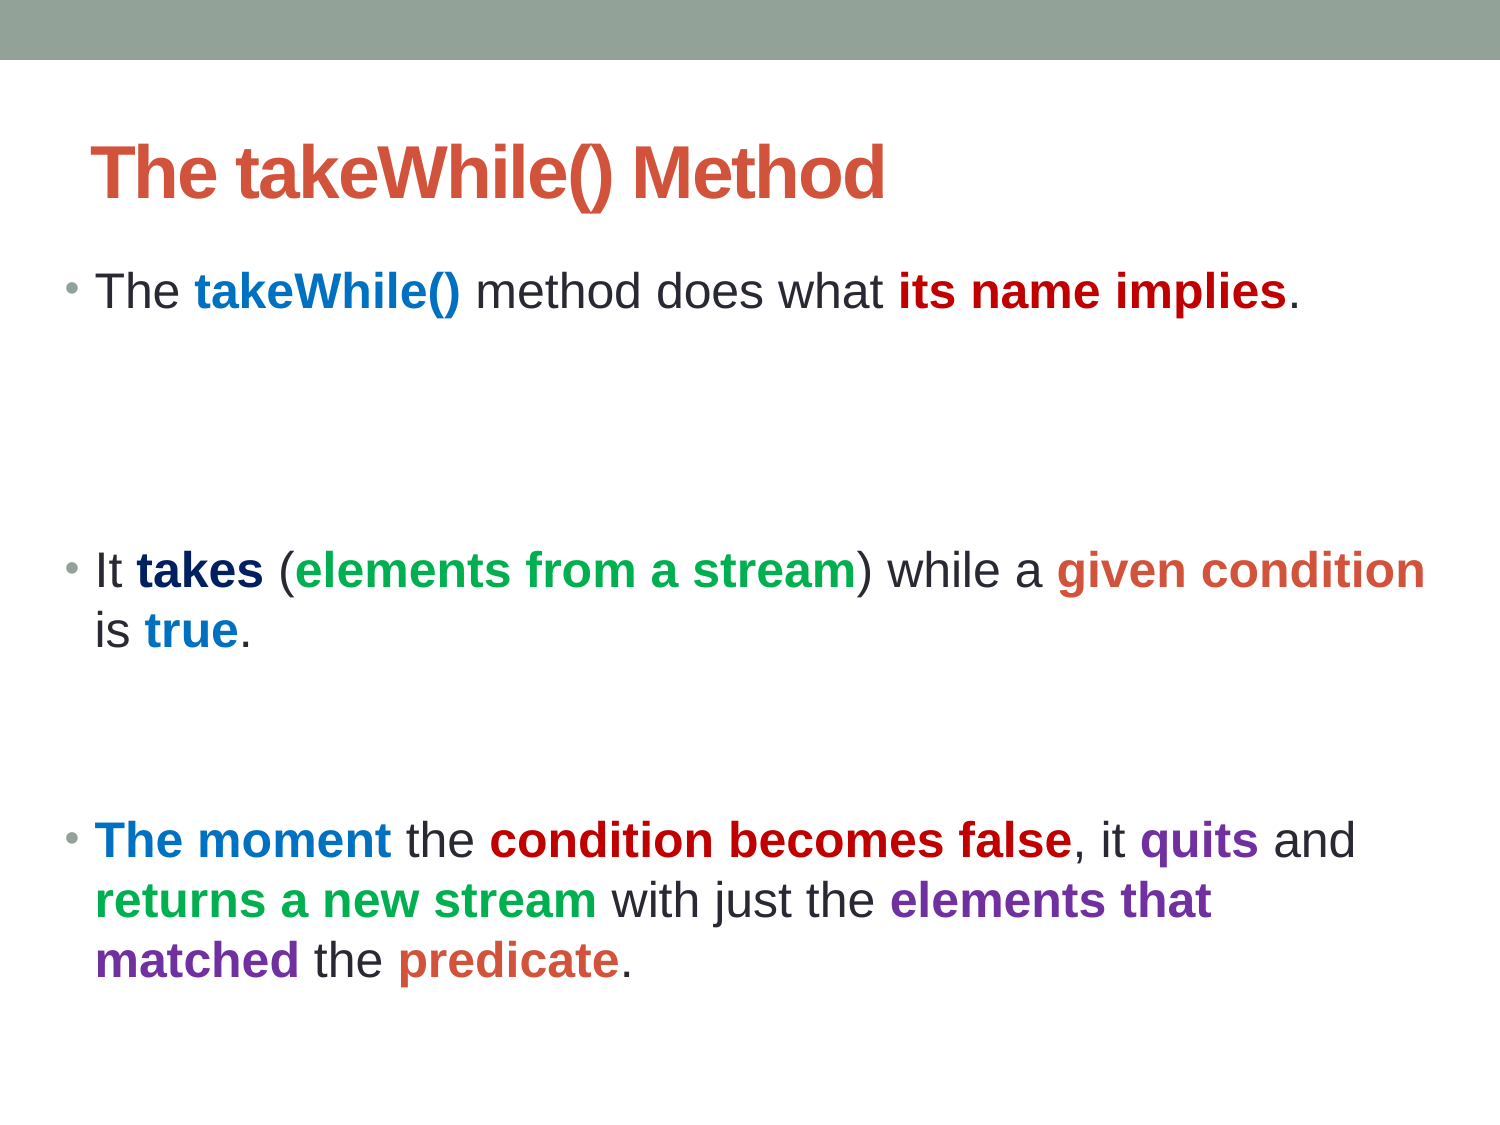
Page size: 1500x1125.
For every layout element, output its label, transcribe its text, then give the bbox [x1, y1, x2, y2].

title The takeWhile() Method [75, 87, 1425, 250]
list The takeWhile() method does what its name implies. It takes (elements from a stream) while a given condition is true. The moment the condition becomes false, it quits and returns a new stream with just the elements that matched the predicate. [49, 250, 1445, 1047]
